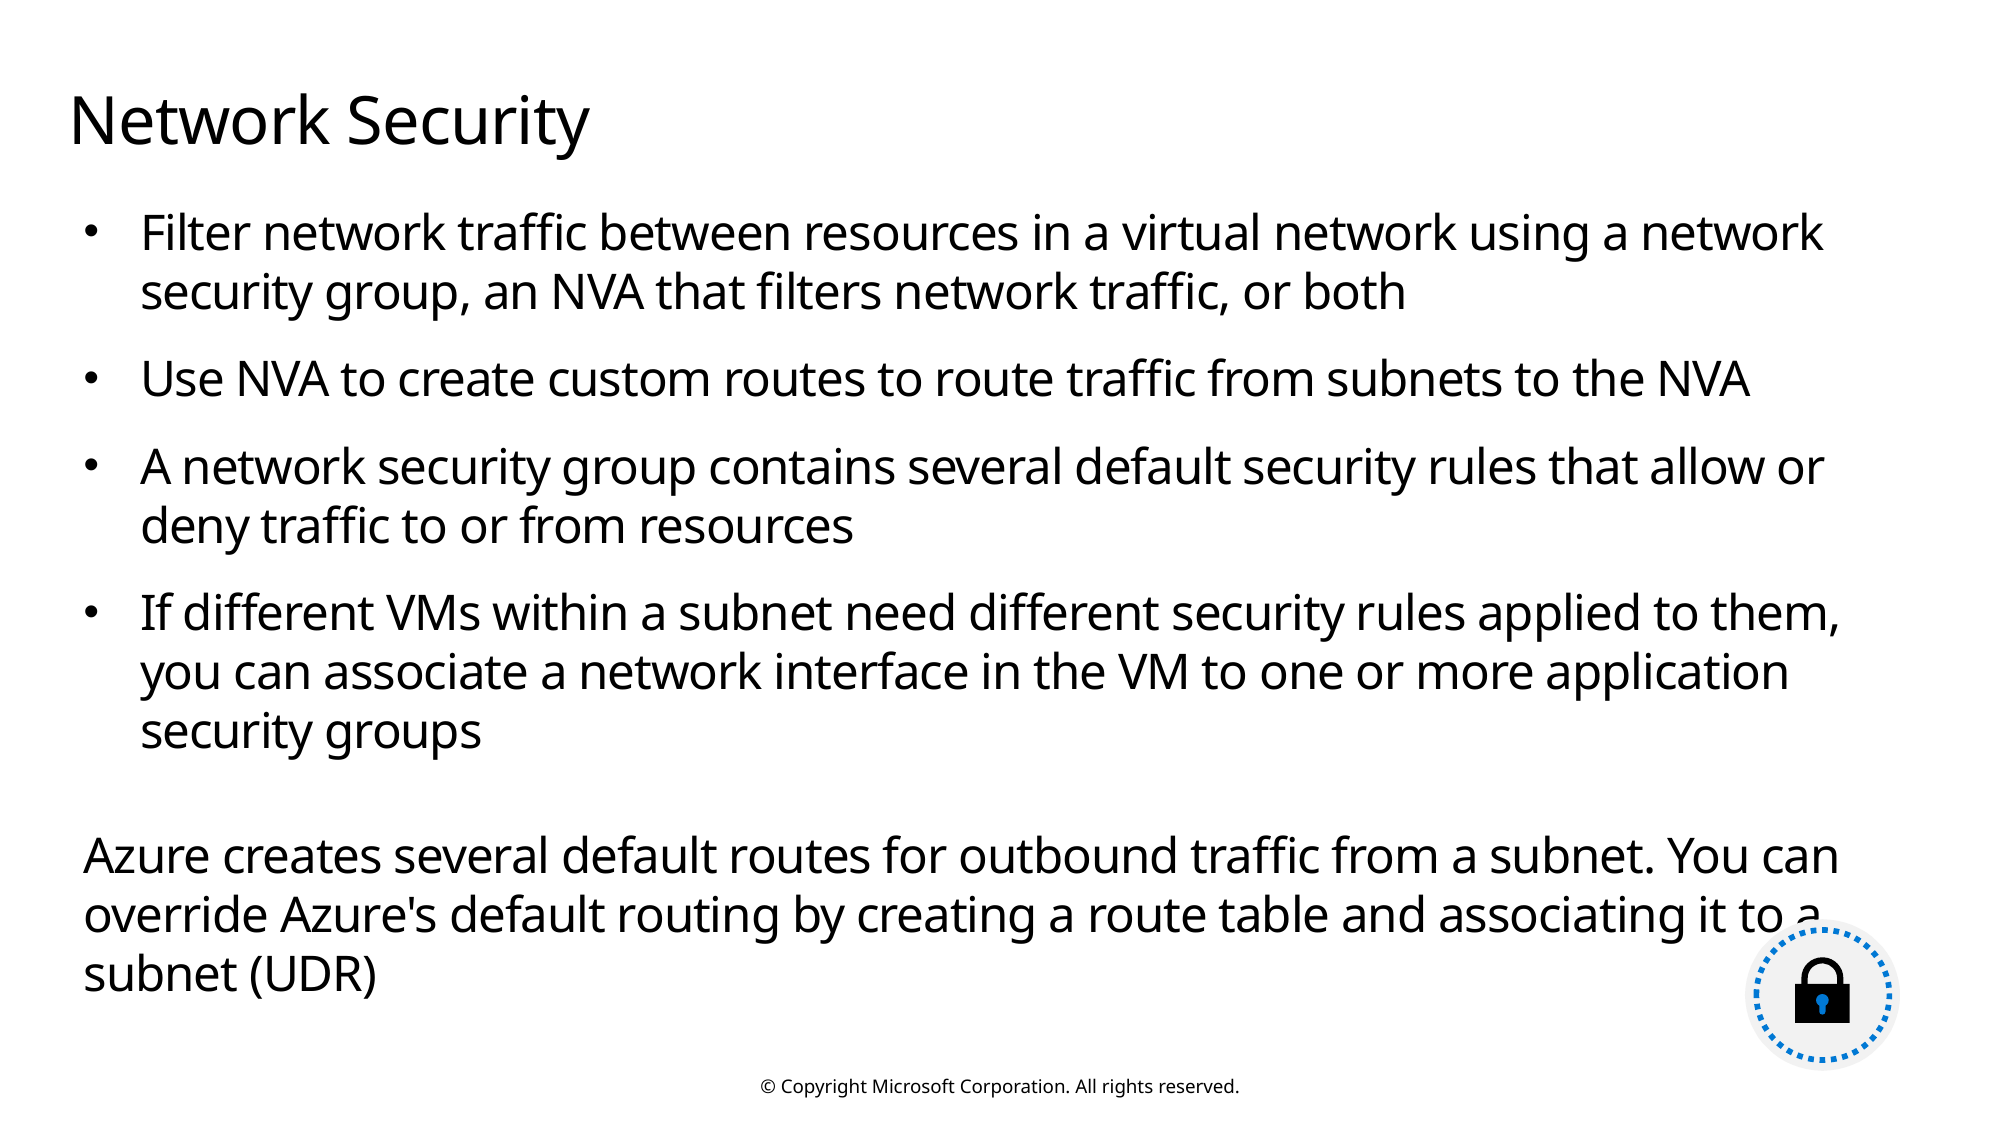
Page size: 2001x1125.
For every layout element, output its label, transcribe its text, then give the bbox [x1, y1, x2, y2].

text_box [1744, 918, 1901, 1071]
list Filter network traffic between resources in a virtual network using a network security group, an NVA that filters network traffic, or both Use NVA to create custom routes to route traffic from subnets to the NVA A network security group contains several default security rules that allow or deny traffic to or from resources If different VMs within a subnet need different security rules applied to them, you can associate a network interface in the VM to one or more application security groups Azure creates several default routes for outbound traffic from a subnet. You can override Azure's default routing by creating a route table and associating it to a subnet (UDR) [68, 193, 1858, 1048]
title Network Security [68, 72, 1930, 184]
